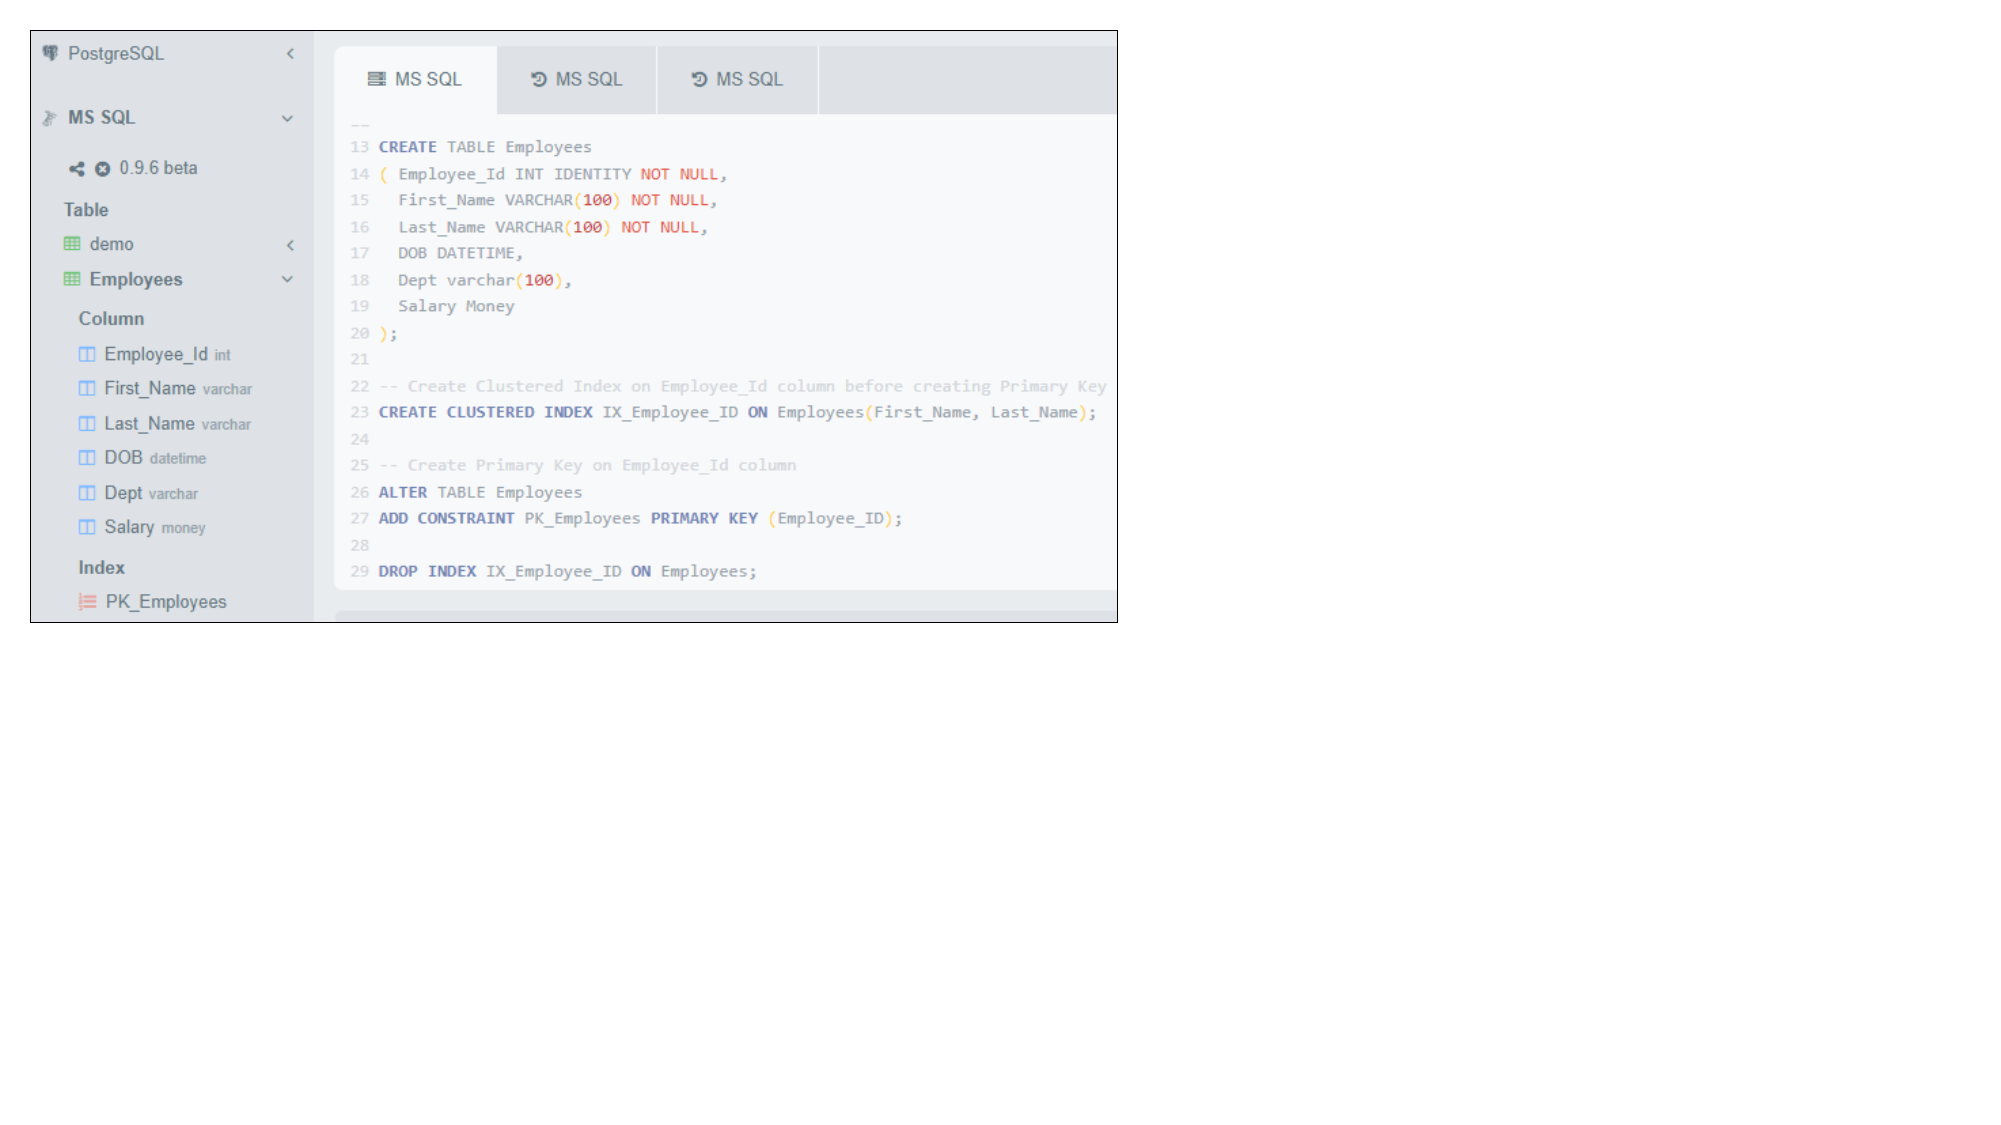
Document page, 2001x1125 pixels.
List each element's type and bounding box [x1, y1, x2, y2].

picture [30, 30, 1118, 623]
